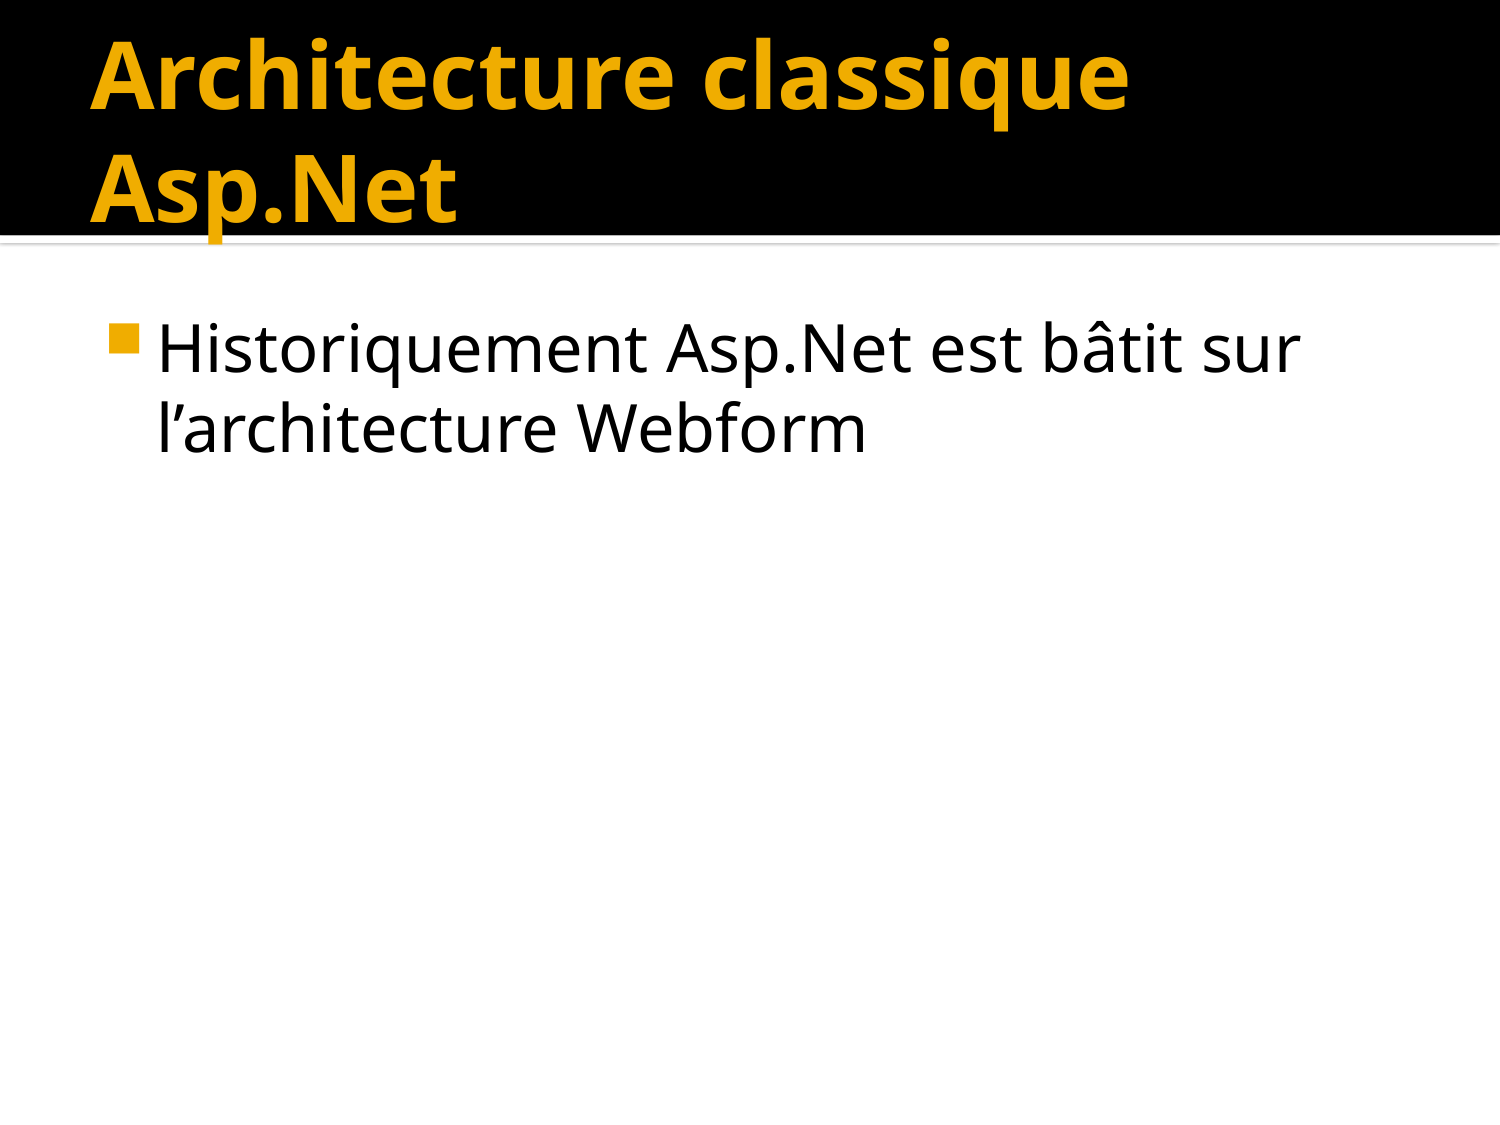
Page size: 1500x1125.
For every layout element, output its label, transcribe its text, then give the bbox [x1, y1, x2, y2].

list Historiquement Asp.Net est bâtit sur l’architecture Webform [75, 291, 1425, 1050]
title Architecture classique Asp.Net [75, 25, 1425, 231]
